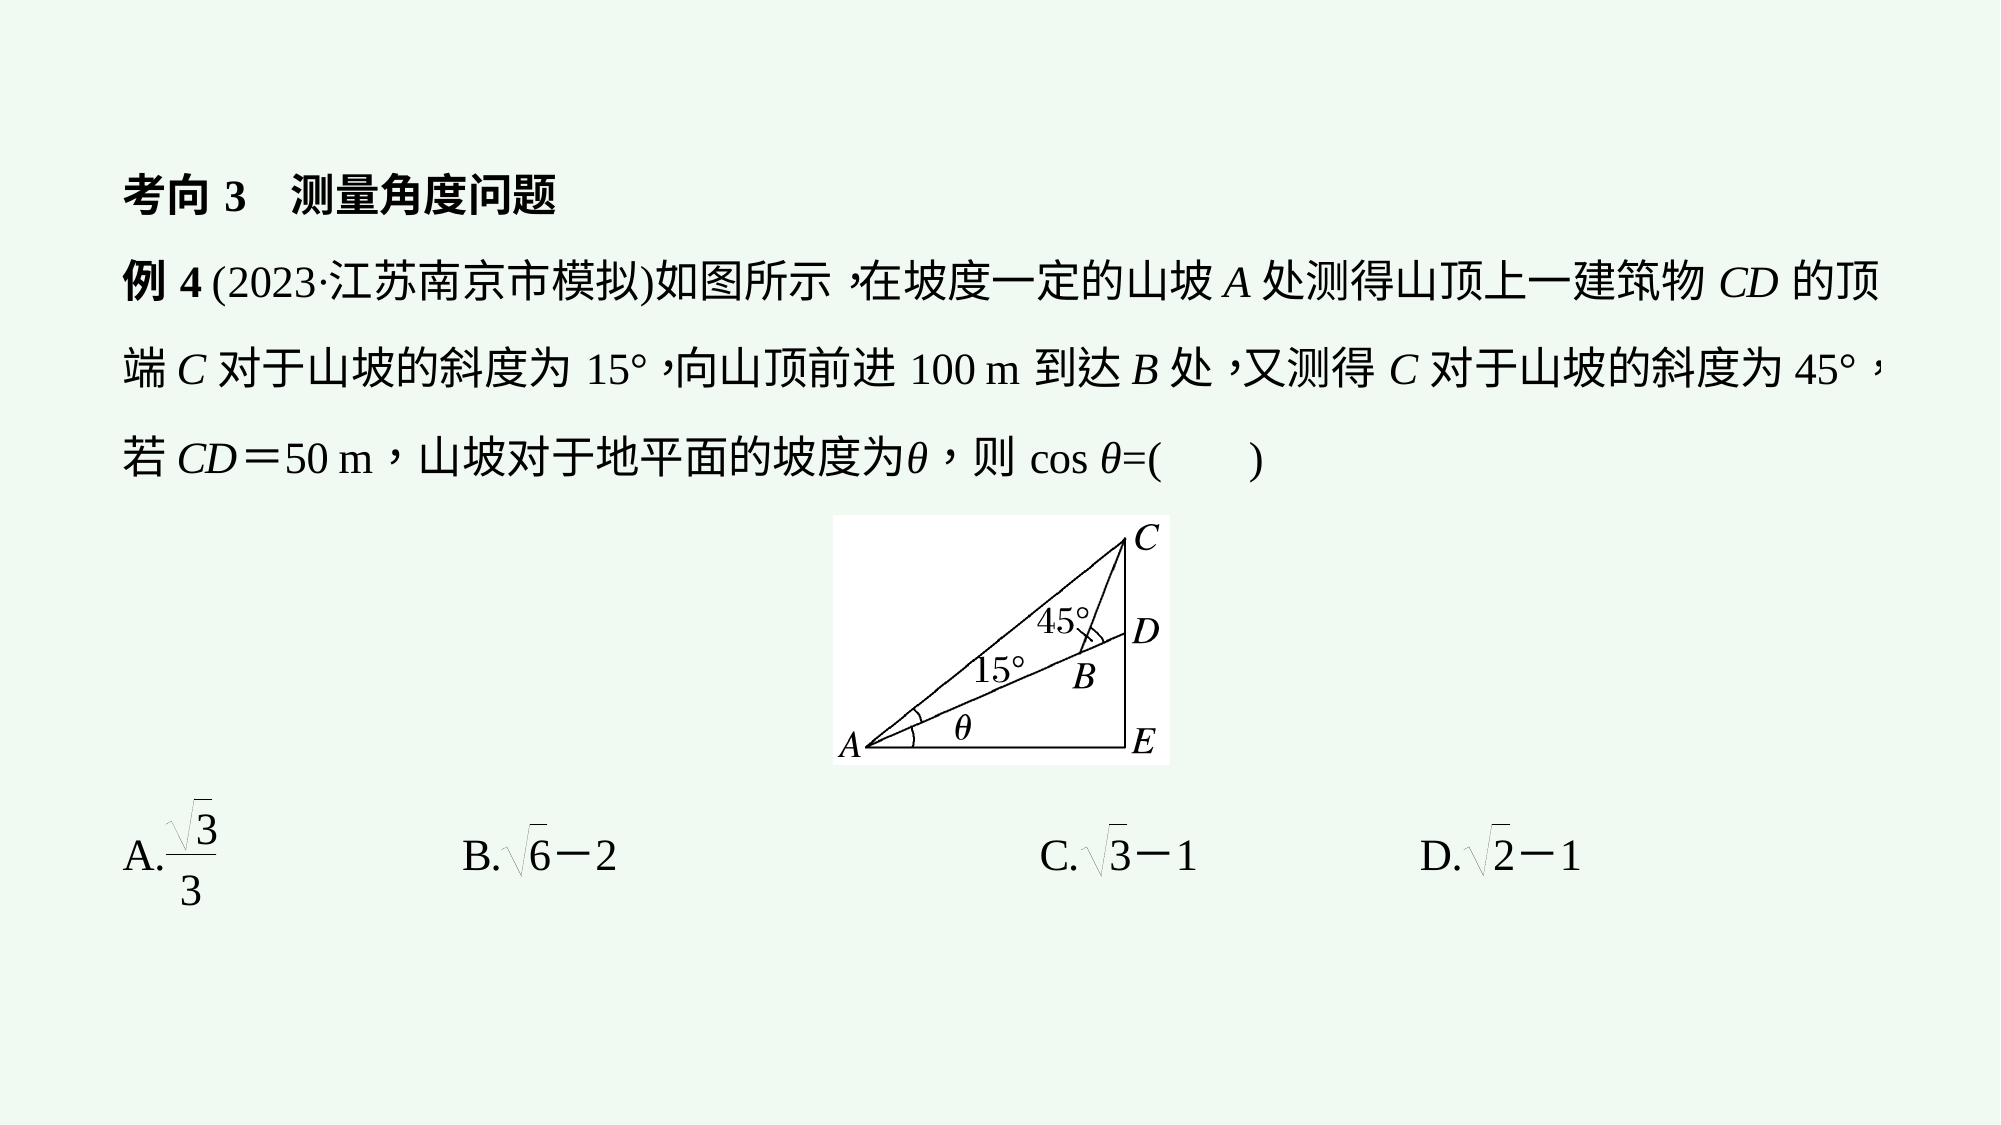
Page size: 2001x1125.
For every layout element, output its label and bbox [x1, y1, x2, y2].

text_box [122, 166, 1881, 924]
